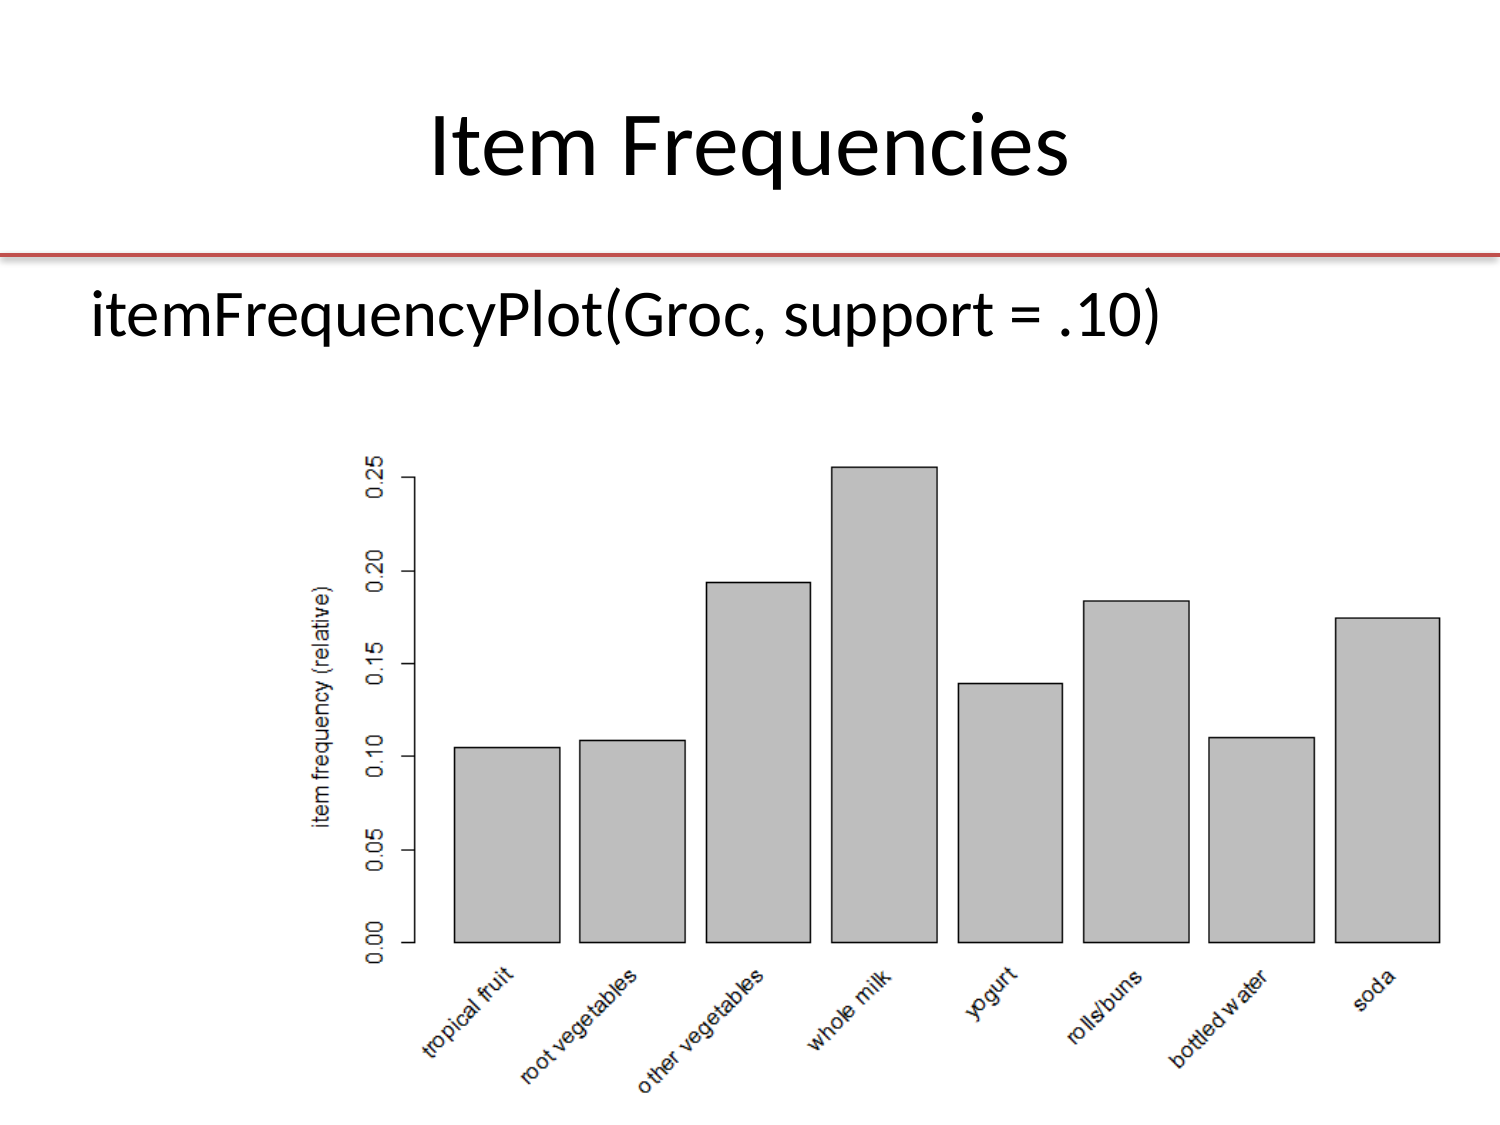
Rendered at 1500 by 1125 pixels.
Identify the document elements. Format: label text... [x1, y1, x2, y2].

list itemFrequencyPlot(Groc, support = .10) [75, 266, 1425, 1005]
title Item Frequencies [75, 45, 1425, 233]
picture [305, 396, 1459, 1101]
